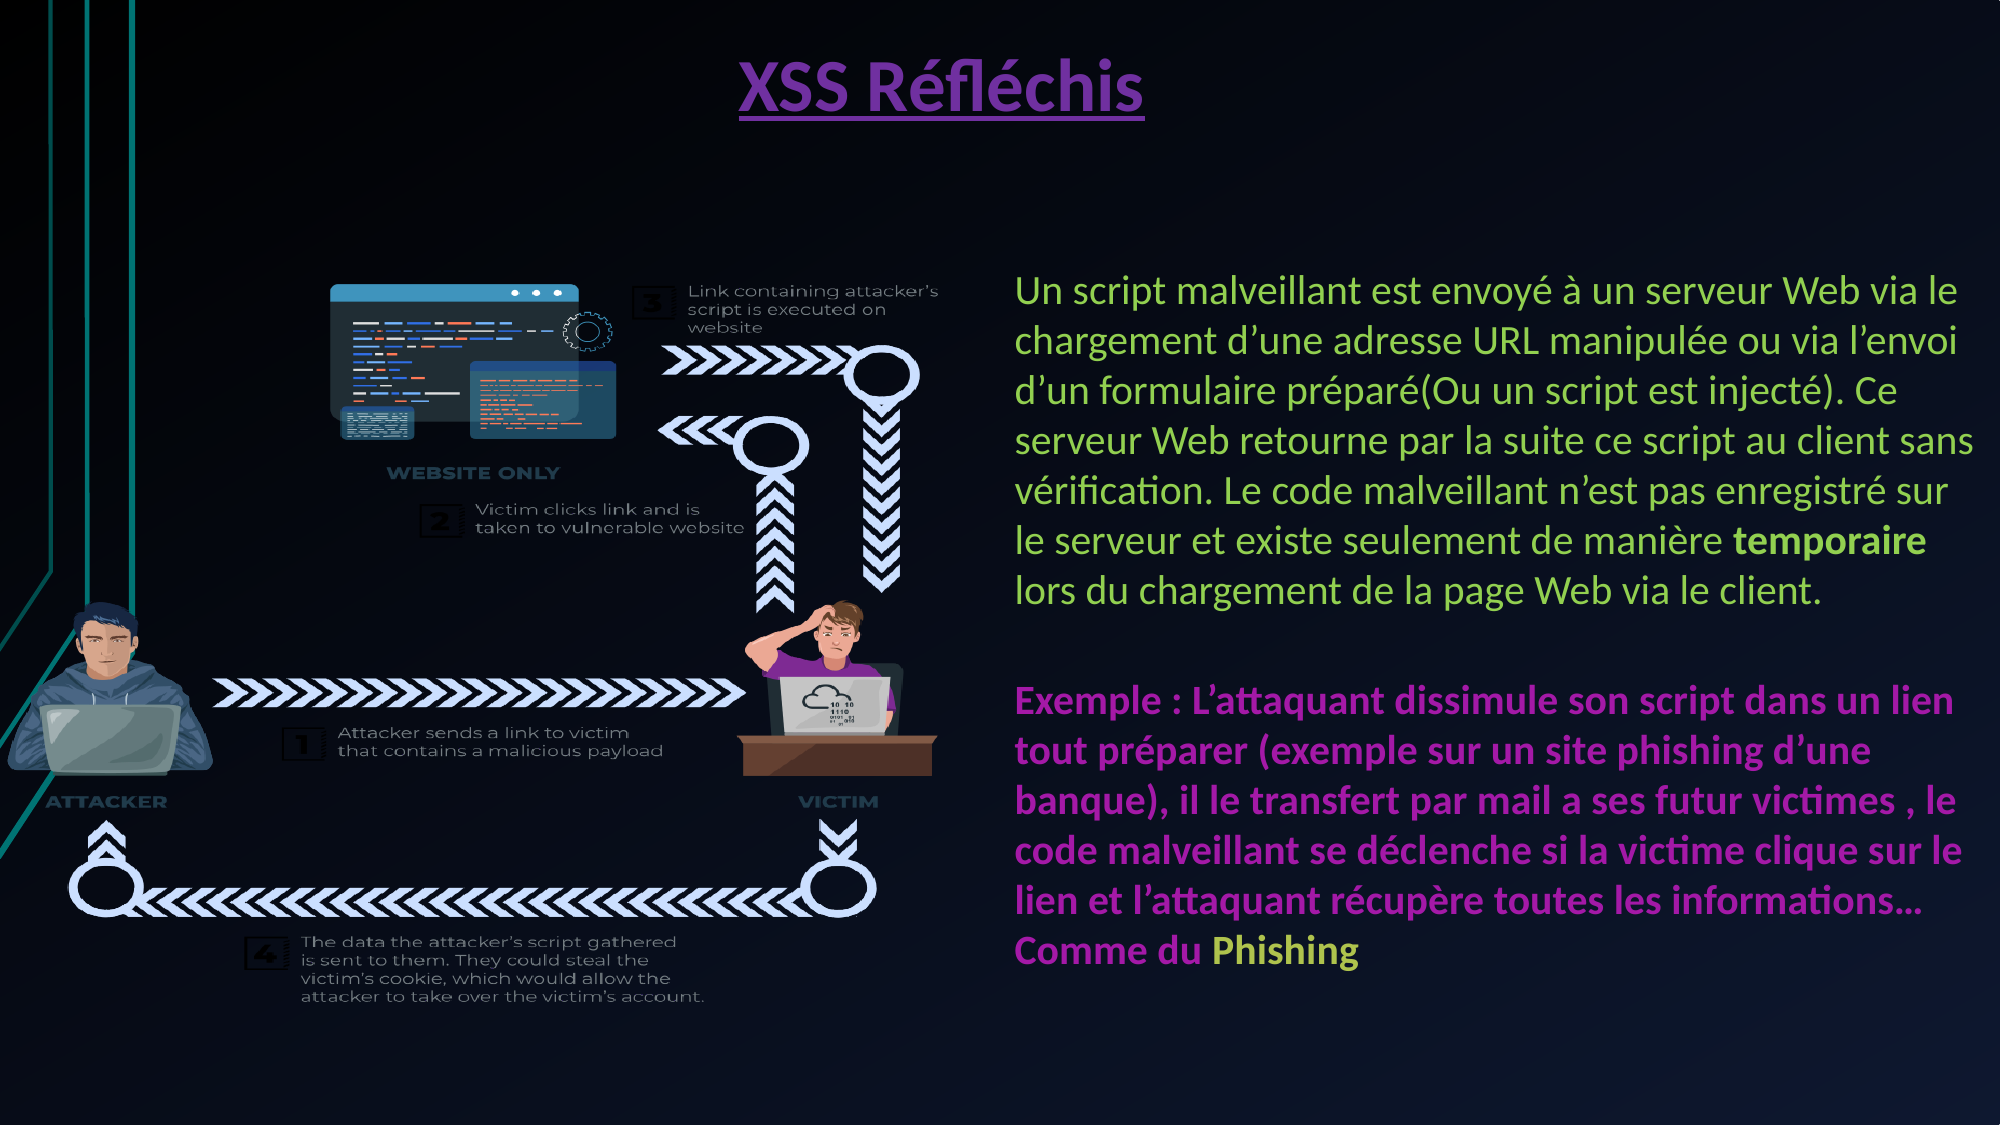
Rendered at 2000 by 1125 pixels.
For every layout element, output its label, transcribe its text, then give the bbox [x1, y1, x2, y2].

text_box Un script malveillant est envoyé à un serveur Web via le chargement d’une adresse URL manipulée ou via l’envoi d’un formulaire préparé(Ou un script est injecté). Ce serveur Web retourne par la suite ce script au client sans vérification. Le code malveillant n’est pas enregistré sur le serveur et existe seulement de manière temporaire lors du chargement de la page Web via le client. Exemple : L’attaquant dissimule son script dans un lien tout préparer (exemple sur un site phishing d’une banque), il le transfert par mail a ses futur victimes , le code malveillant se déclenche si la victime clique sur le lien et l’attaquant récupère toutes les informations… Comme du Phishing [999, 255, 2000, 981]
title XSS Réfléchis [718, 7, 1196, 138]
picture [0, 278, 957, 1012]
